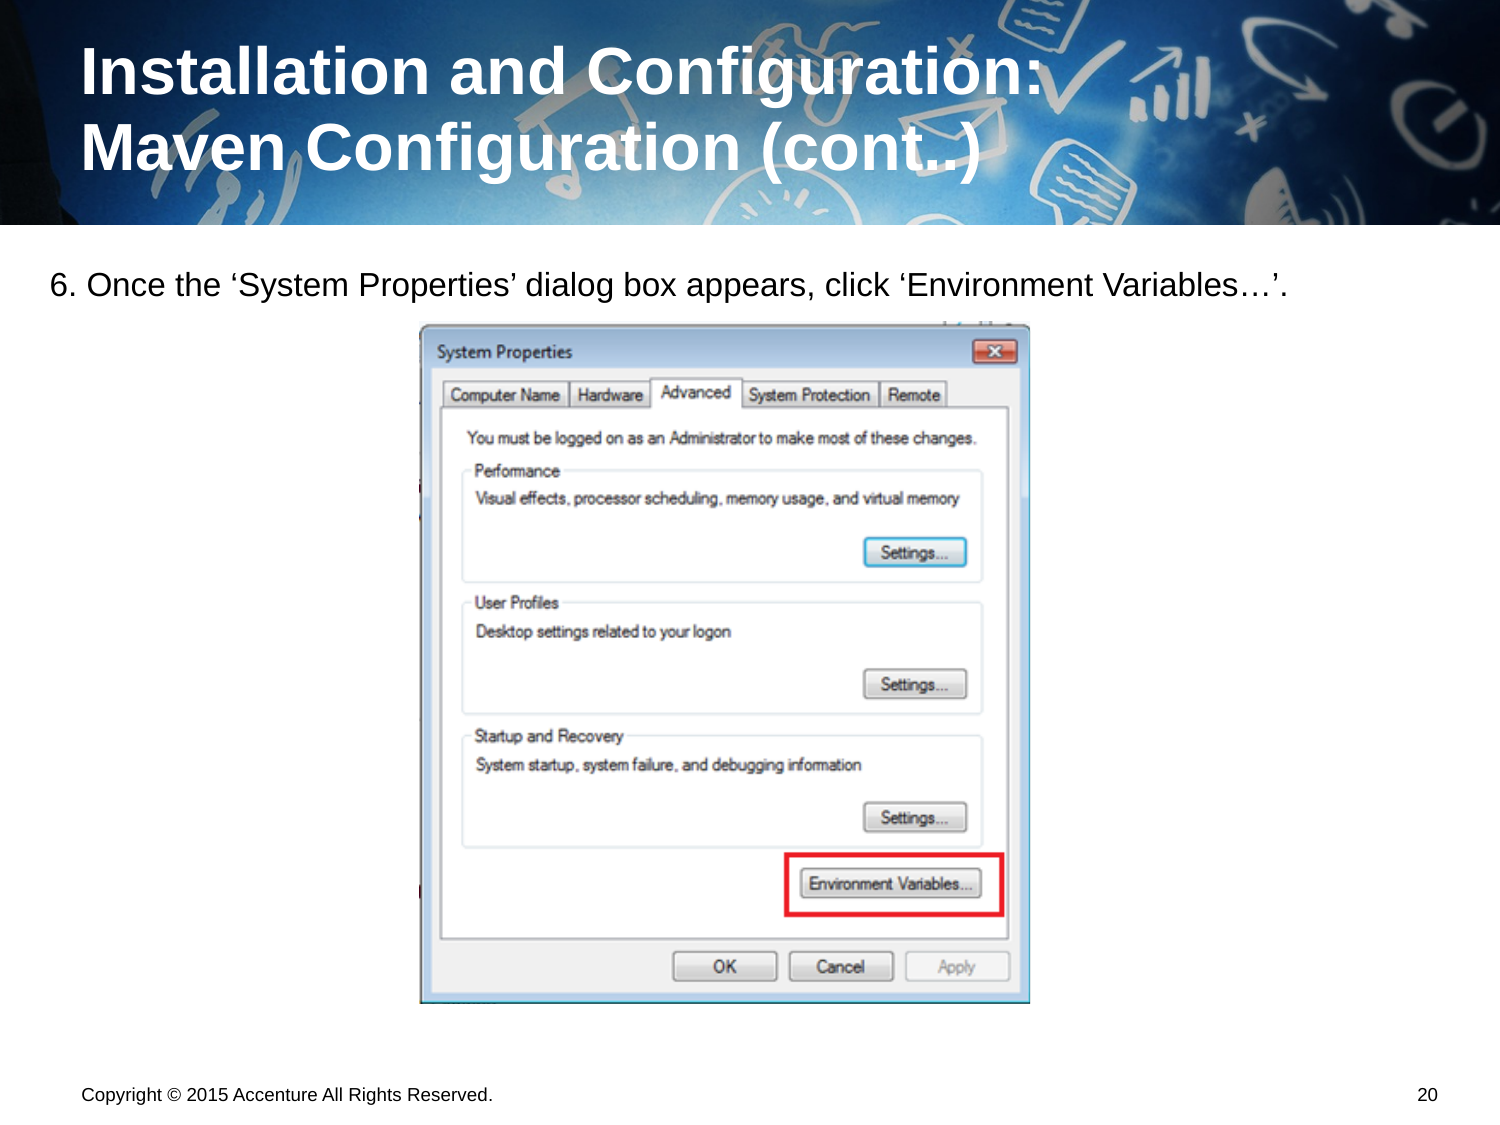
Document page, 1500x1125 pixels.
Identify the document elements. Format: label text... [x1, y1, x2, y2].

picture [0, 0, 1500, 225]
picture [418, 321, 1031, 1004]
list 6. Once the ‘System Properties’ dialog box appears, click ‘Environment Variables…’. [34, 260, 1441, 1069]
slide_number 19 [1174, 1067, 1454, 1114]
title Installation and Configuration: Maven Configuration (cont..) [64, 20, 1441, 194]
footer Copyright © 2015 Accenture All Rights Reserved. [65, 1036, 804, 1113]
